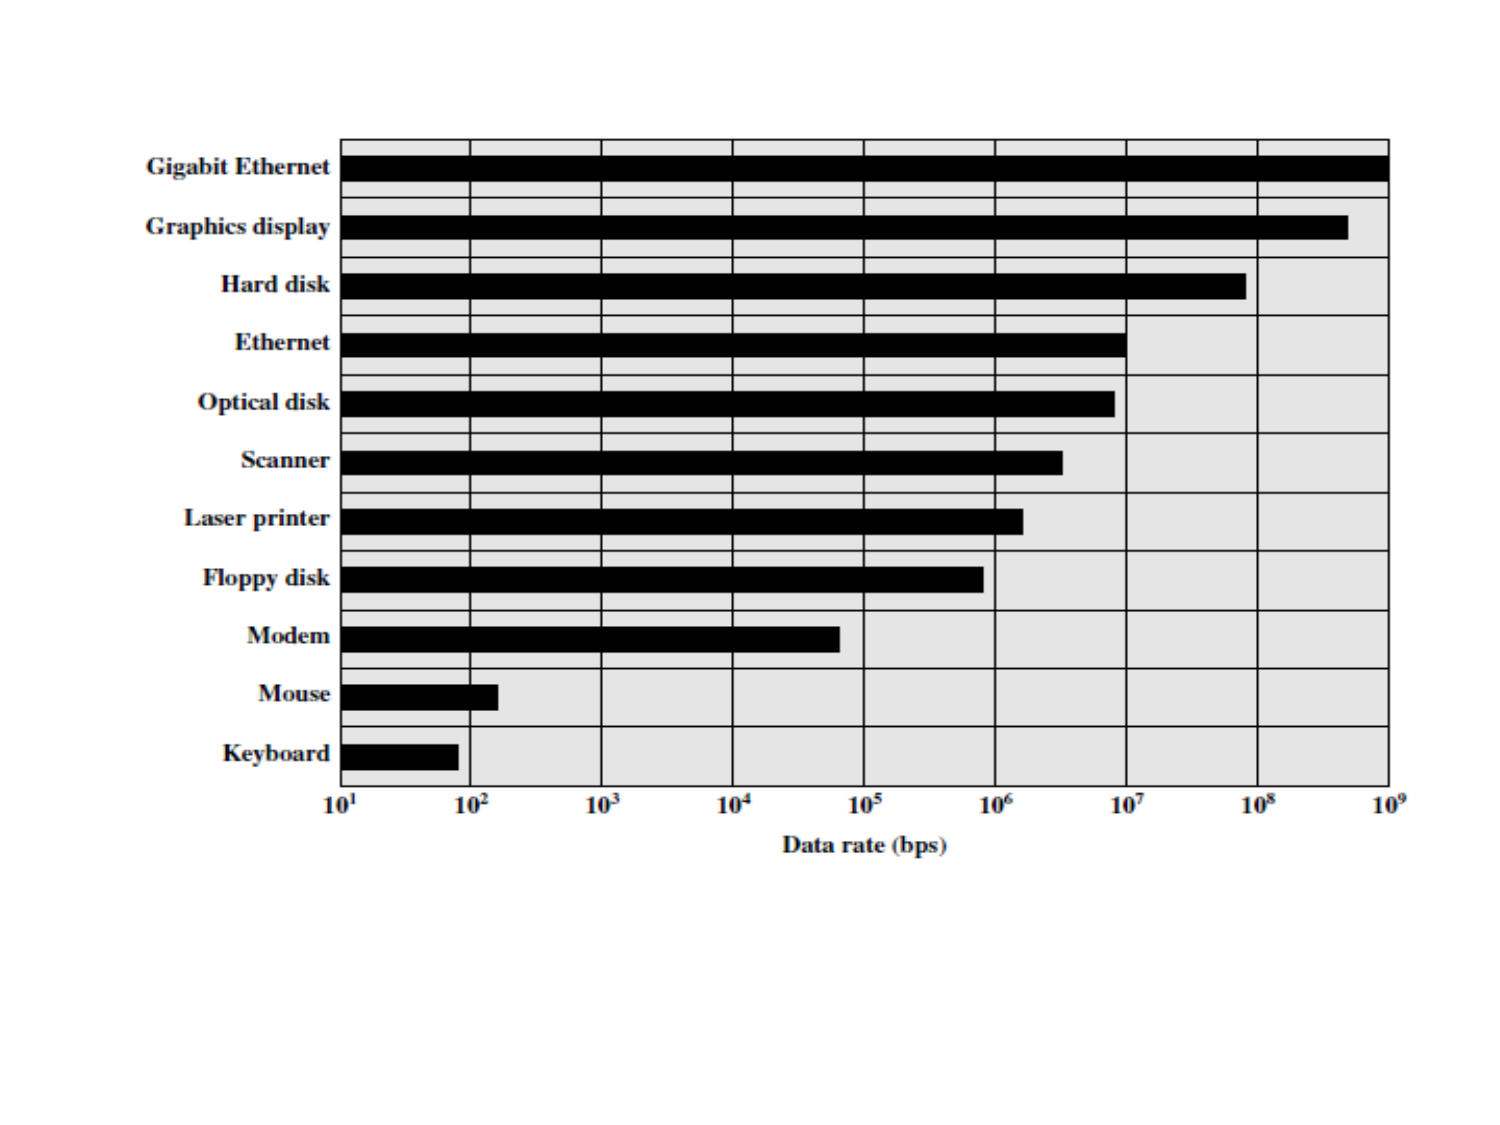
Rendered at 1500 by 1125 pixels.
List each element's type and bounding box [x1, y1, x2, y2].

picture [128, 128, 1430, 868]
